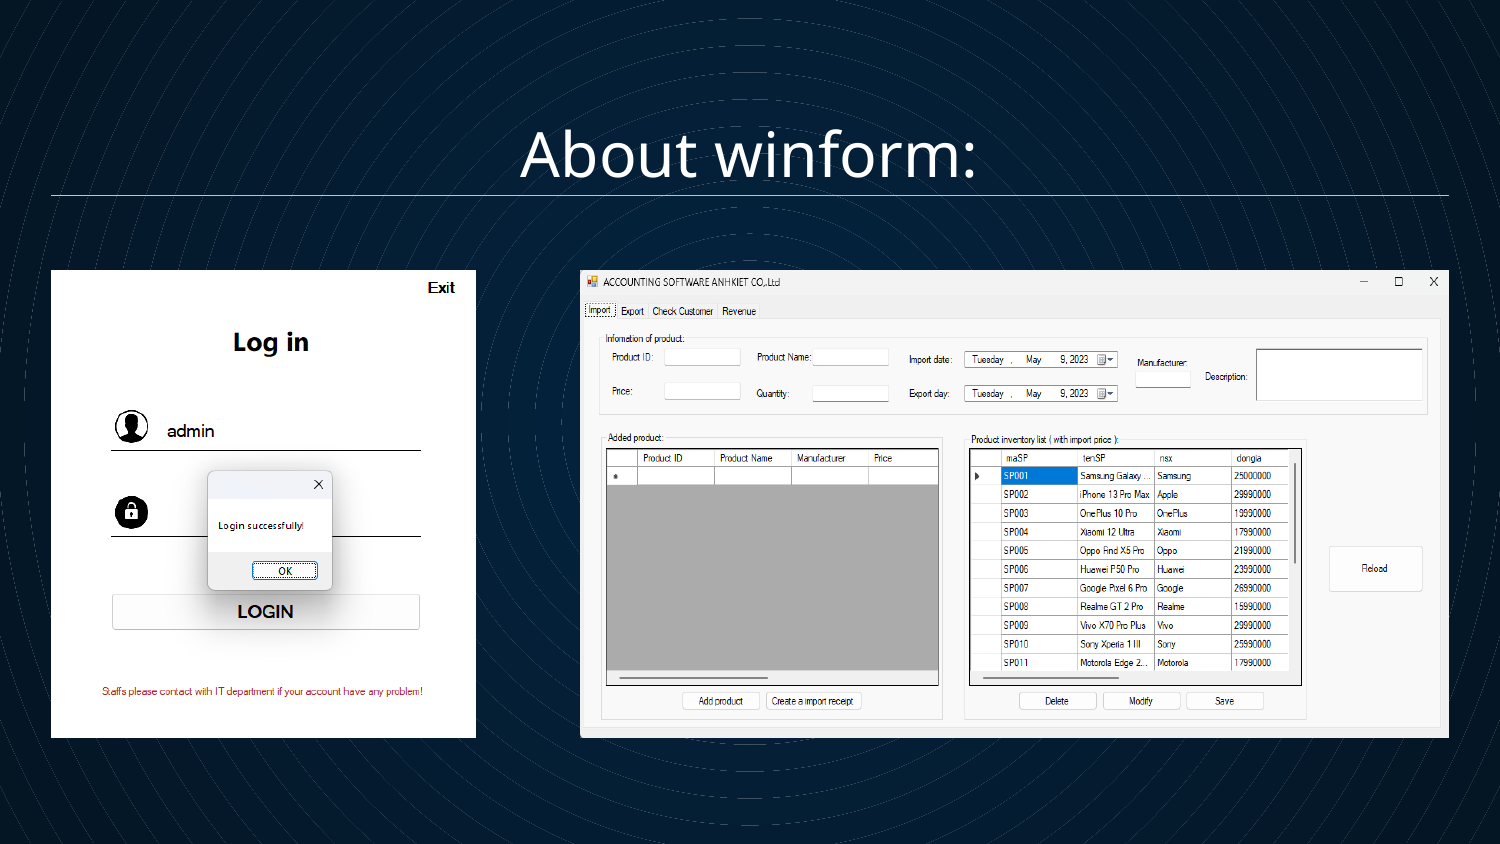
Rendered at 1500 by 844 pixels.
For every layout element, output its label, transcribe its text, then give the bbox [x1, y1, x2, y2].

picture [580, 270, 1450, 739]
title About winform: [51, 105, 1449, 195]
picture [50, 270, 476, 739]
title About winform: [51, 202, 1449, 206]
